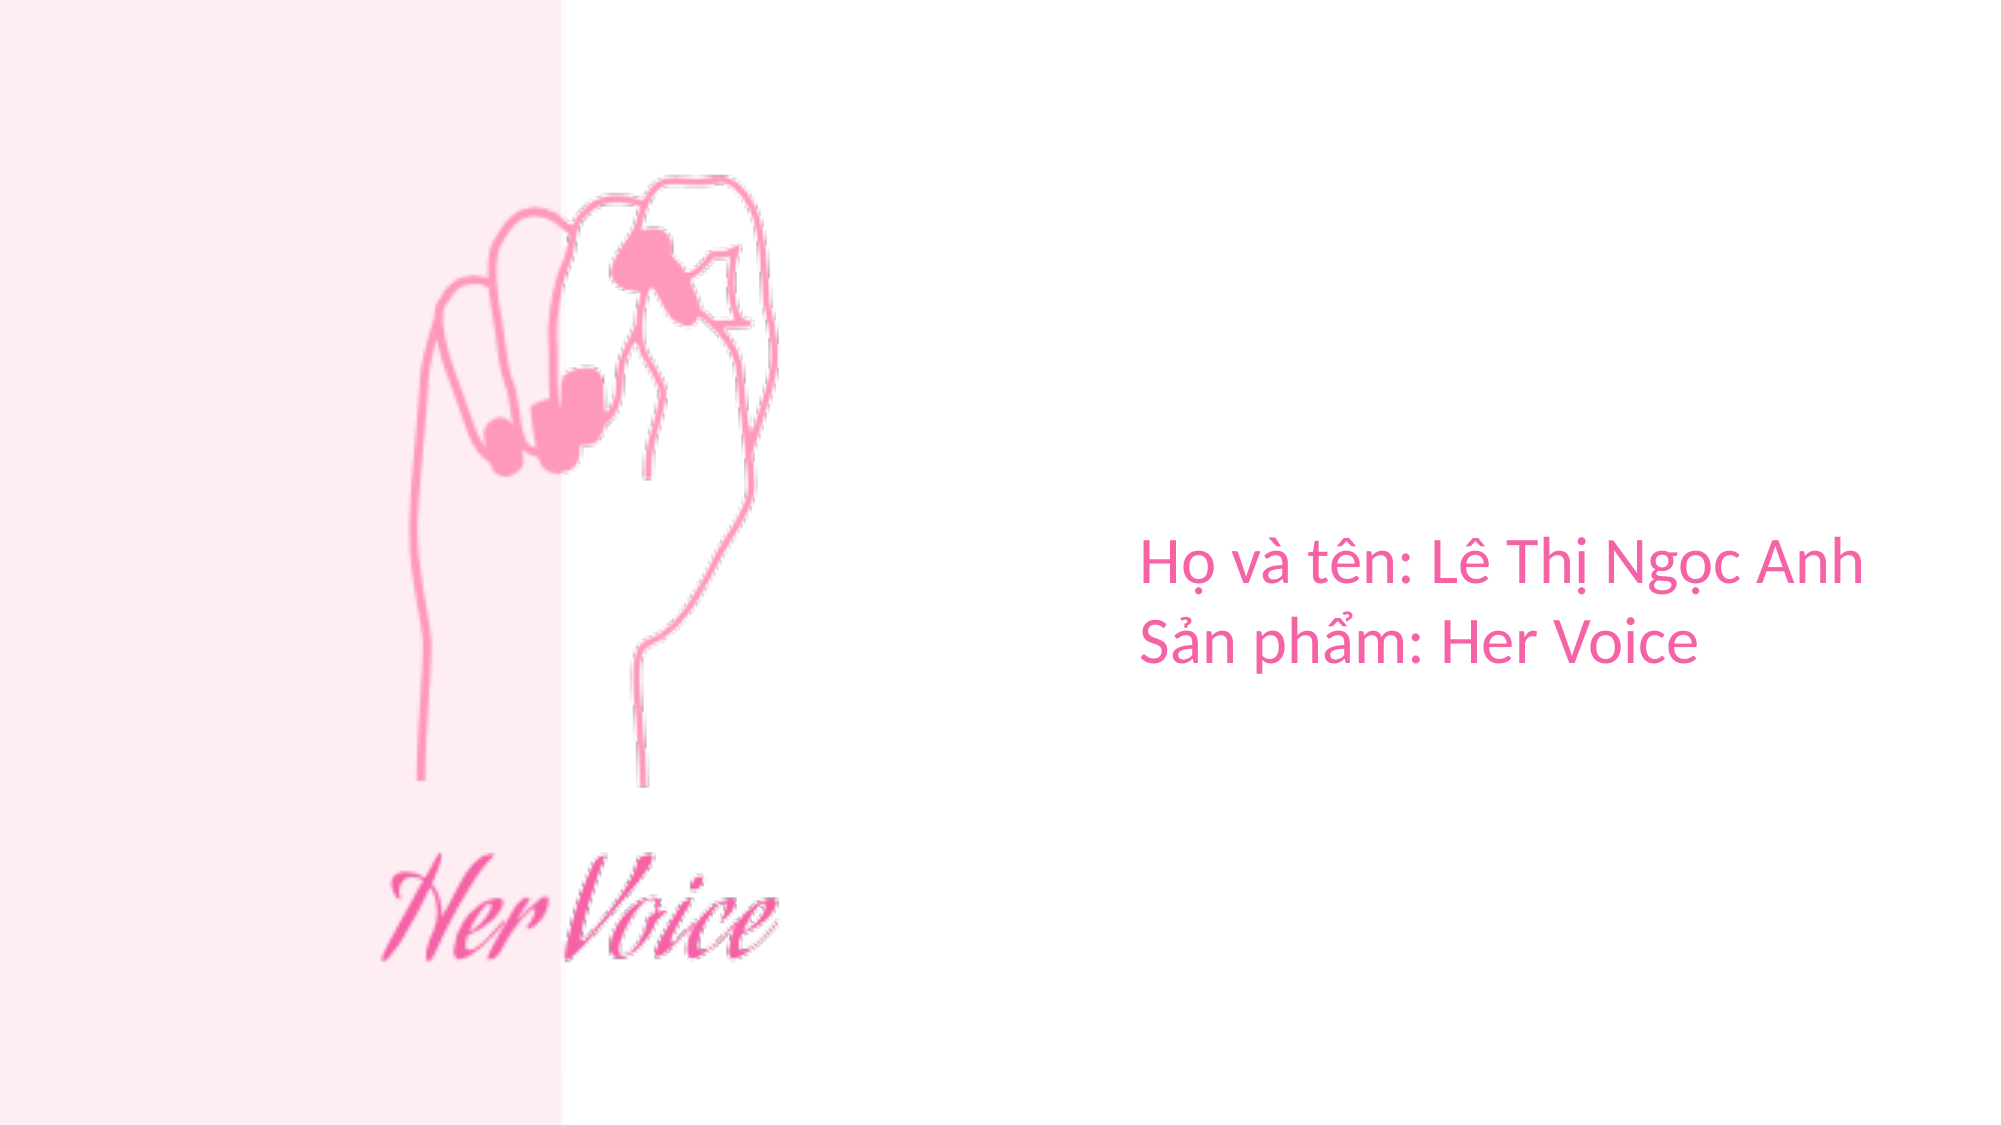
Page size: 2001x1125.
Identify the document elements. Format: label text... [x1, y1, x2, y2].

text_box Họ và tên: Lê Thị Ngọc Anh Sản phẩm: Her Voice [1125, 509, 1926, 685]
picture [0, 0, 1125, 1125]
